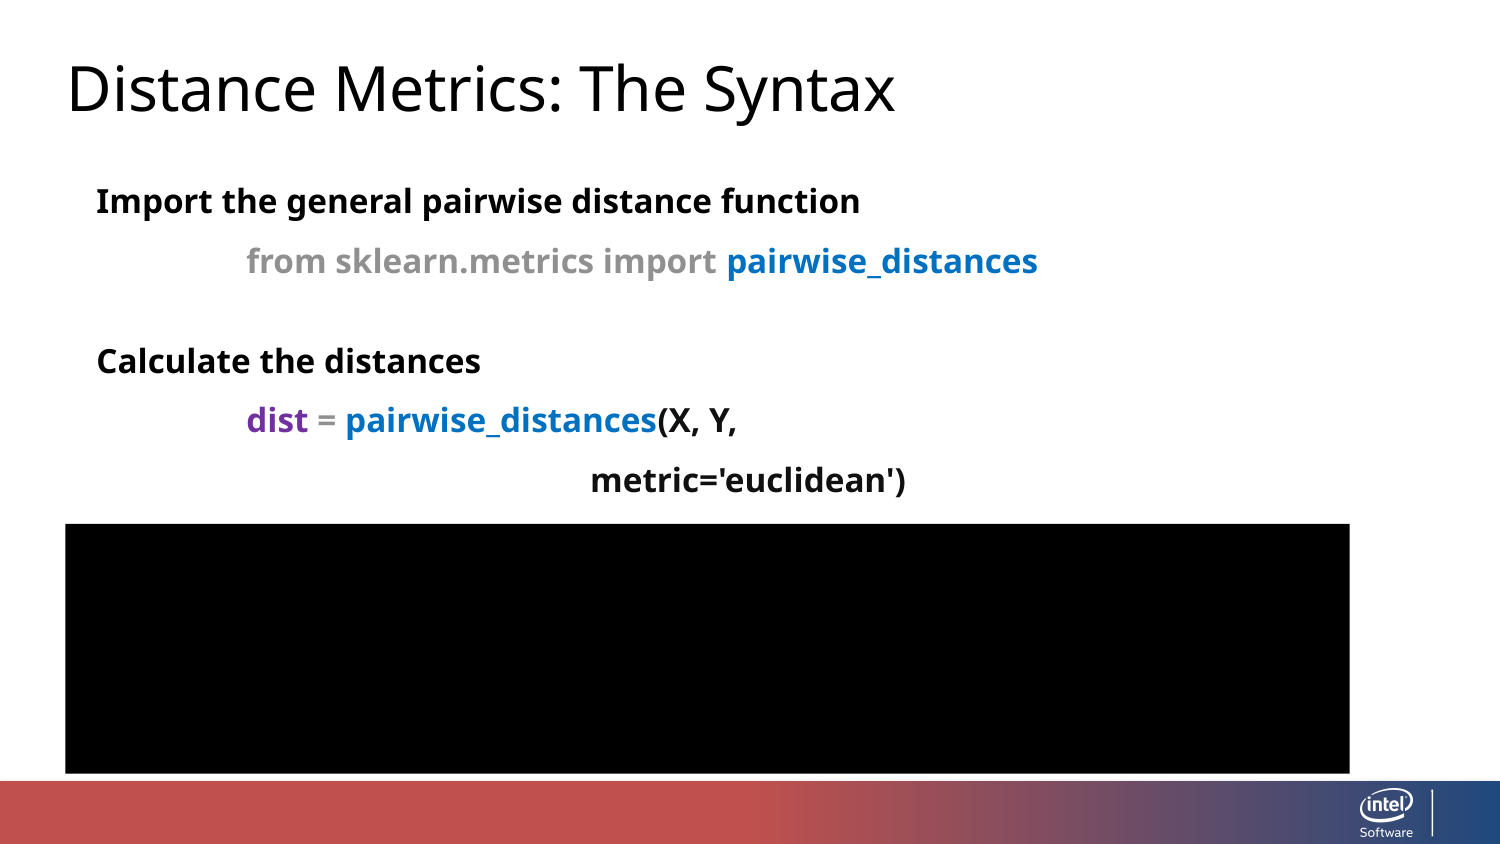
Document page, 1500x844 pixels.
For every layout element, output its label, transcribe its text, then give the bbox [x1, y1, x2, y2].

picture [1360, 788, 1413, 837]
text_box Distance Metrics: The Syntax [65, 48, 1450, 124]
text_box [63, 522, 1352, 776]
text_box Import the general pairwise distance function from sklearn.metrics import pairwise_distances Calculate the distances dist = pairwise_distances(X, Y, metric='euclidean') Other distance metric choices are: cosine, manhattan, jaccard, etc. Distance metric methods can also be imported specifically, e.g.: from sklearn.metrics import euclidean_distances [81, 152, 1471, 767]
